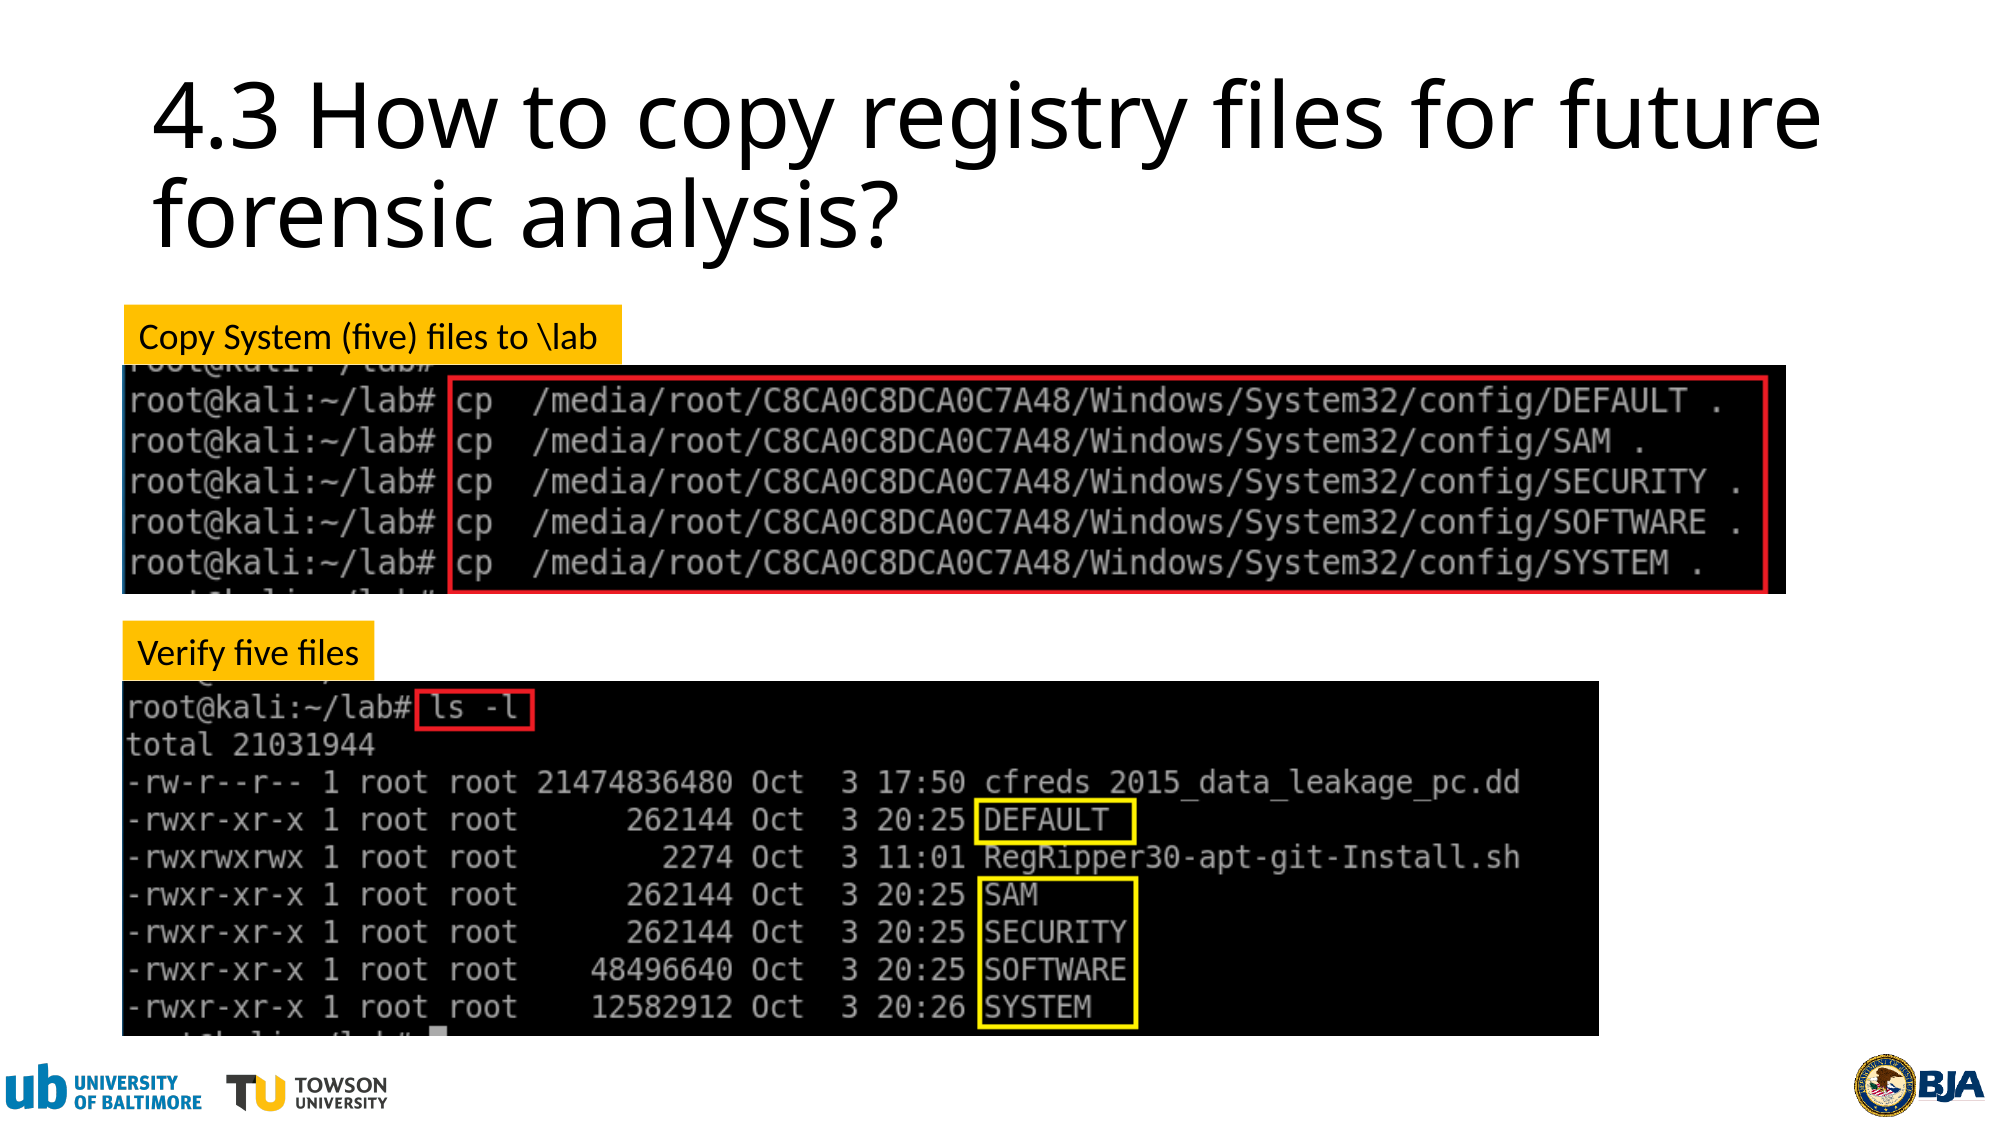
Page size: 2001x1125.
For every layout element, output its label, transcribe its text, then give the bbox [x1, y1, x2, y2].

picture [0, 681, 1599, 1125]
title 4.3 How to copy registry files for future forensic analysis? [137, 59, 1863, 278]
picture [122, 365, 1786, 594]
picture [1854, 1054, 1986, 1117]
text_box Verify five files [122, 620, 375, 681]
text_box Copy System (five) files to \lab [124, 304, 622, 365]
